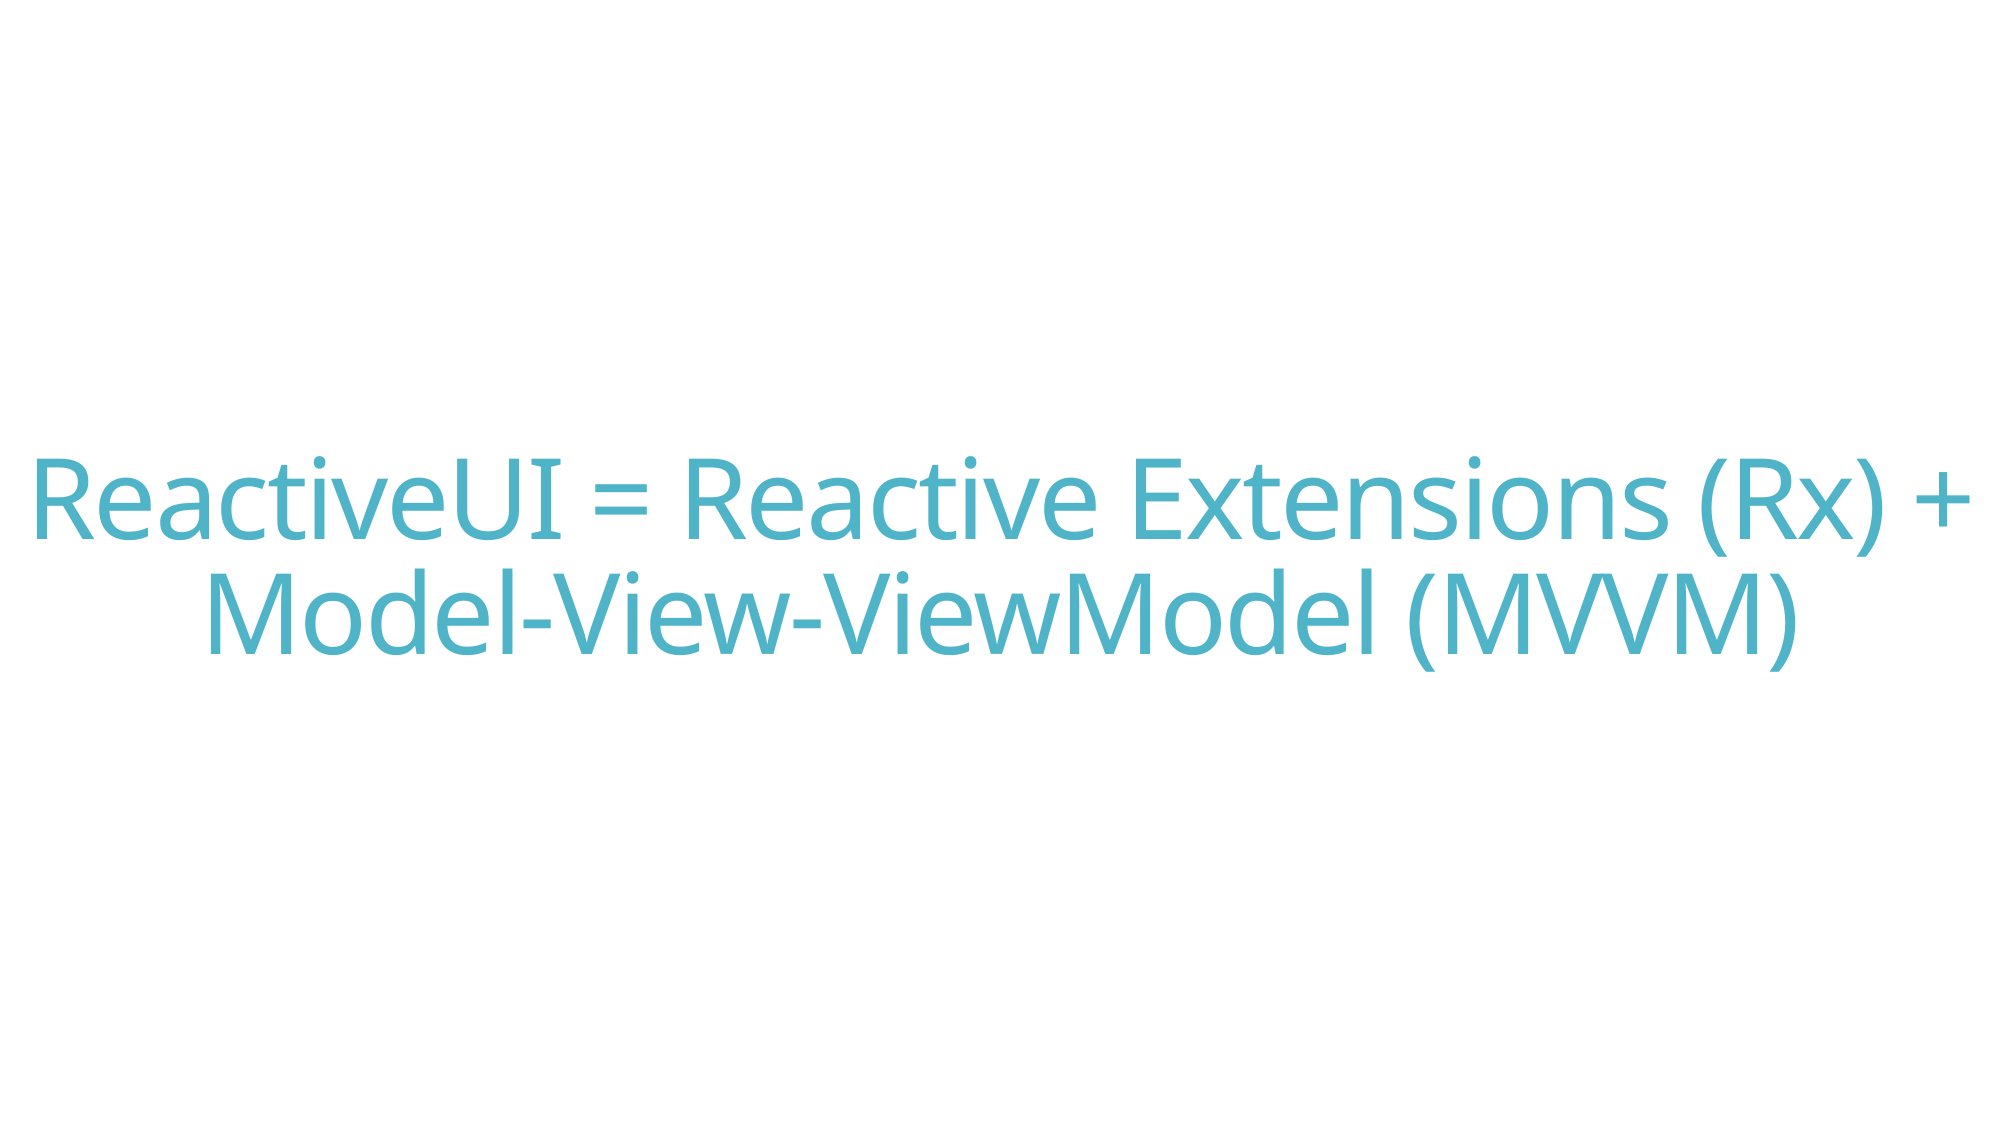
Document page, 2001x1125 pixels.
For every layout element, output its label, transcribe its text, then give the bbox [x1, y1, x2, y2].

title ReactiveUI = Reactive Extensions (Rx) + Model-View-ViewModel (MVVM) [0, 0, 2000, 1125]
